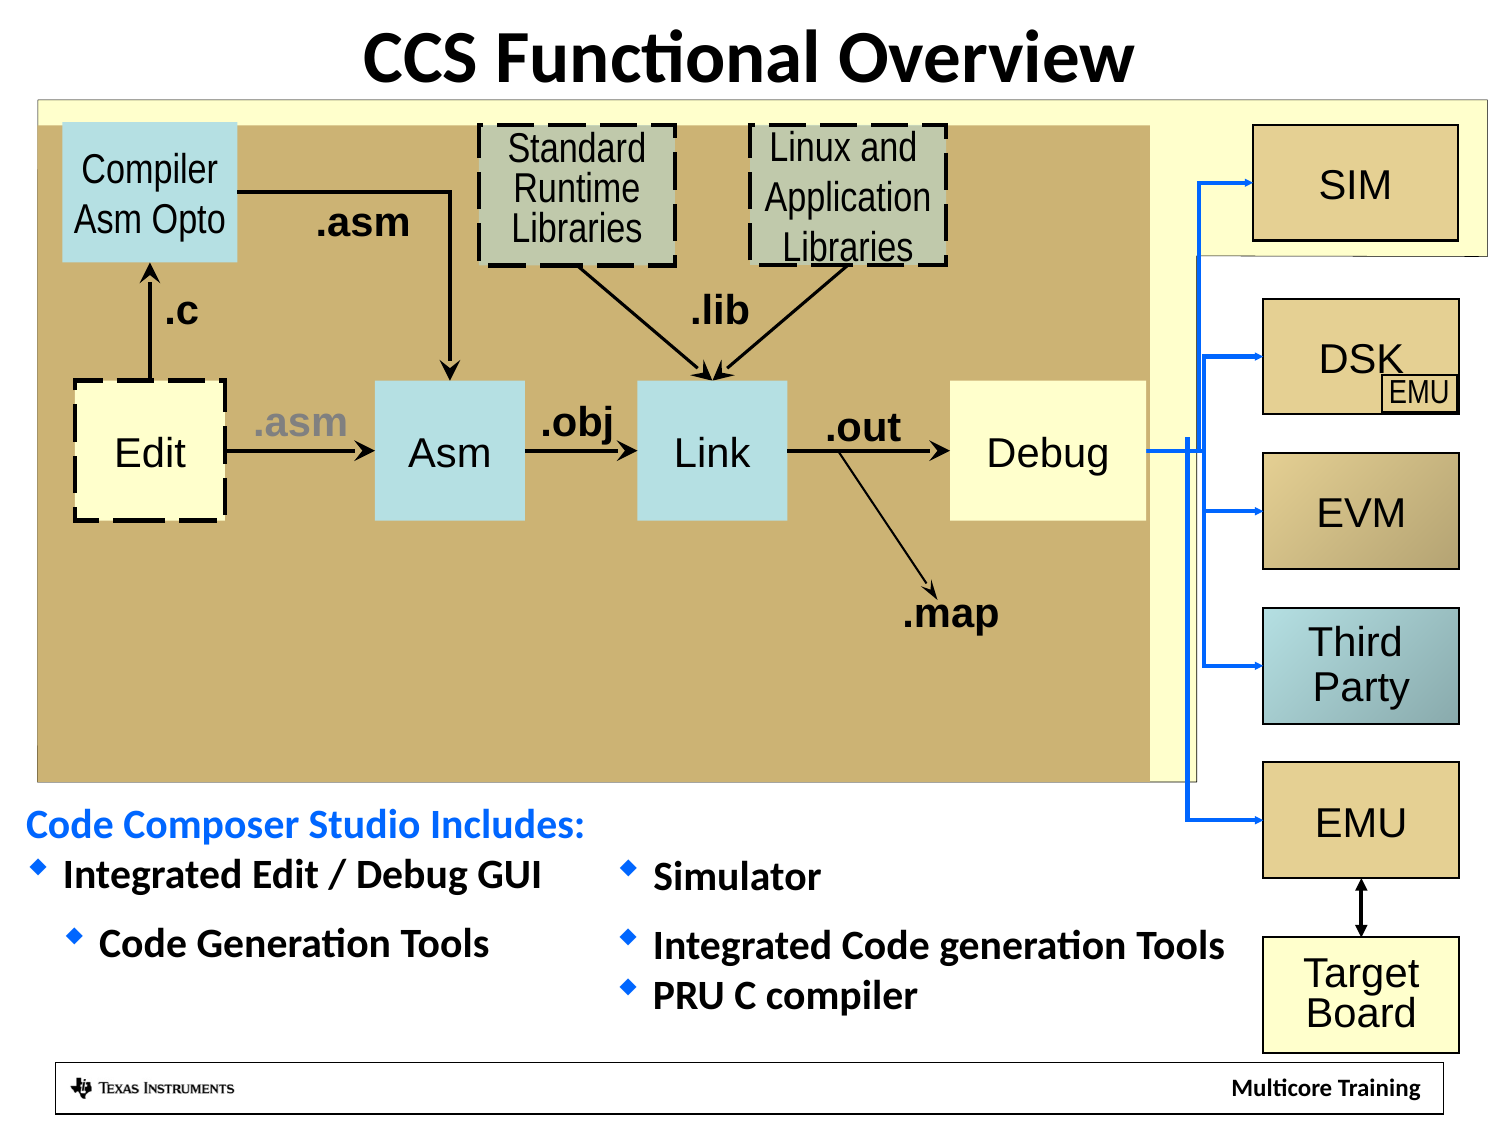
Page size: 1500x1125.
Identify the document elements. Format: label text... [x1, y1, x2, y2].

text_box EMU [1263, 762, 1460, 879]
picture [59, 1066, 245, 1110]
text_box [1190, 732, 1197, 783]
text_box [1033, 590, 1417, 667]
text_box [237, 192, 451, 381]
text_box Target Board [1263, 937, 1460, 1054]
text_box Compiler Asm Opto [62, 122, 238, 263]
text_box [1108, 298, 1460, 450]
text_box .map [887, 587, 1015, 643]
text_box .c [137, 275, 145, 341]
text_box Link [637, 389, 788, 521]
text_box .c [154, 275, 215, 341]
text_box Debug [950, 380, 1103, 521]
title CCS Functional Overview [0, 0, 1500, 122]
text_box [37, 99, 1488, 257]
text_box Asm [374, 380, 525, 521]
text_box Linux and Application Libraries [750, 124, 947, 265]
text_box Standard Runtime Libraries [478, 125, 675, 266]
text_box Code Generation Tools [37, 901, 505, 974]
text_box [713, 267, 849, 381]
text_box Edit [74, 380, 225, 521]
text_box Integrated Code generation Tools PRU C compiler [590, 902, 1241, 1025]
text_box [576, 267, 713, 381]
text_box SIM [1253, 124, 1458, 241]
text_box .asm [237, 388, 364, 449]
text_box Simulator [675, 833, 837, 902]
text_box [675, 732, 1185, 783]
text_box Code Composer Studio Includes: Integrated Edit / Debug GUI [0, 782, 675, 905]
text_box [1145, 182, 1254, 297]
text_box .obj [525, 387, 630, 450]
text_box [1108, 450, 1460, 724]
text_box .out [824, 399, 902, 449]
text_box [920, 579, 938, 601]
text_box [37, 125, 1150, 782]
